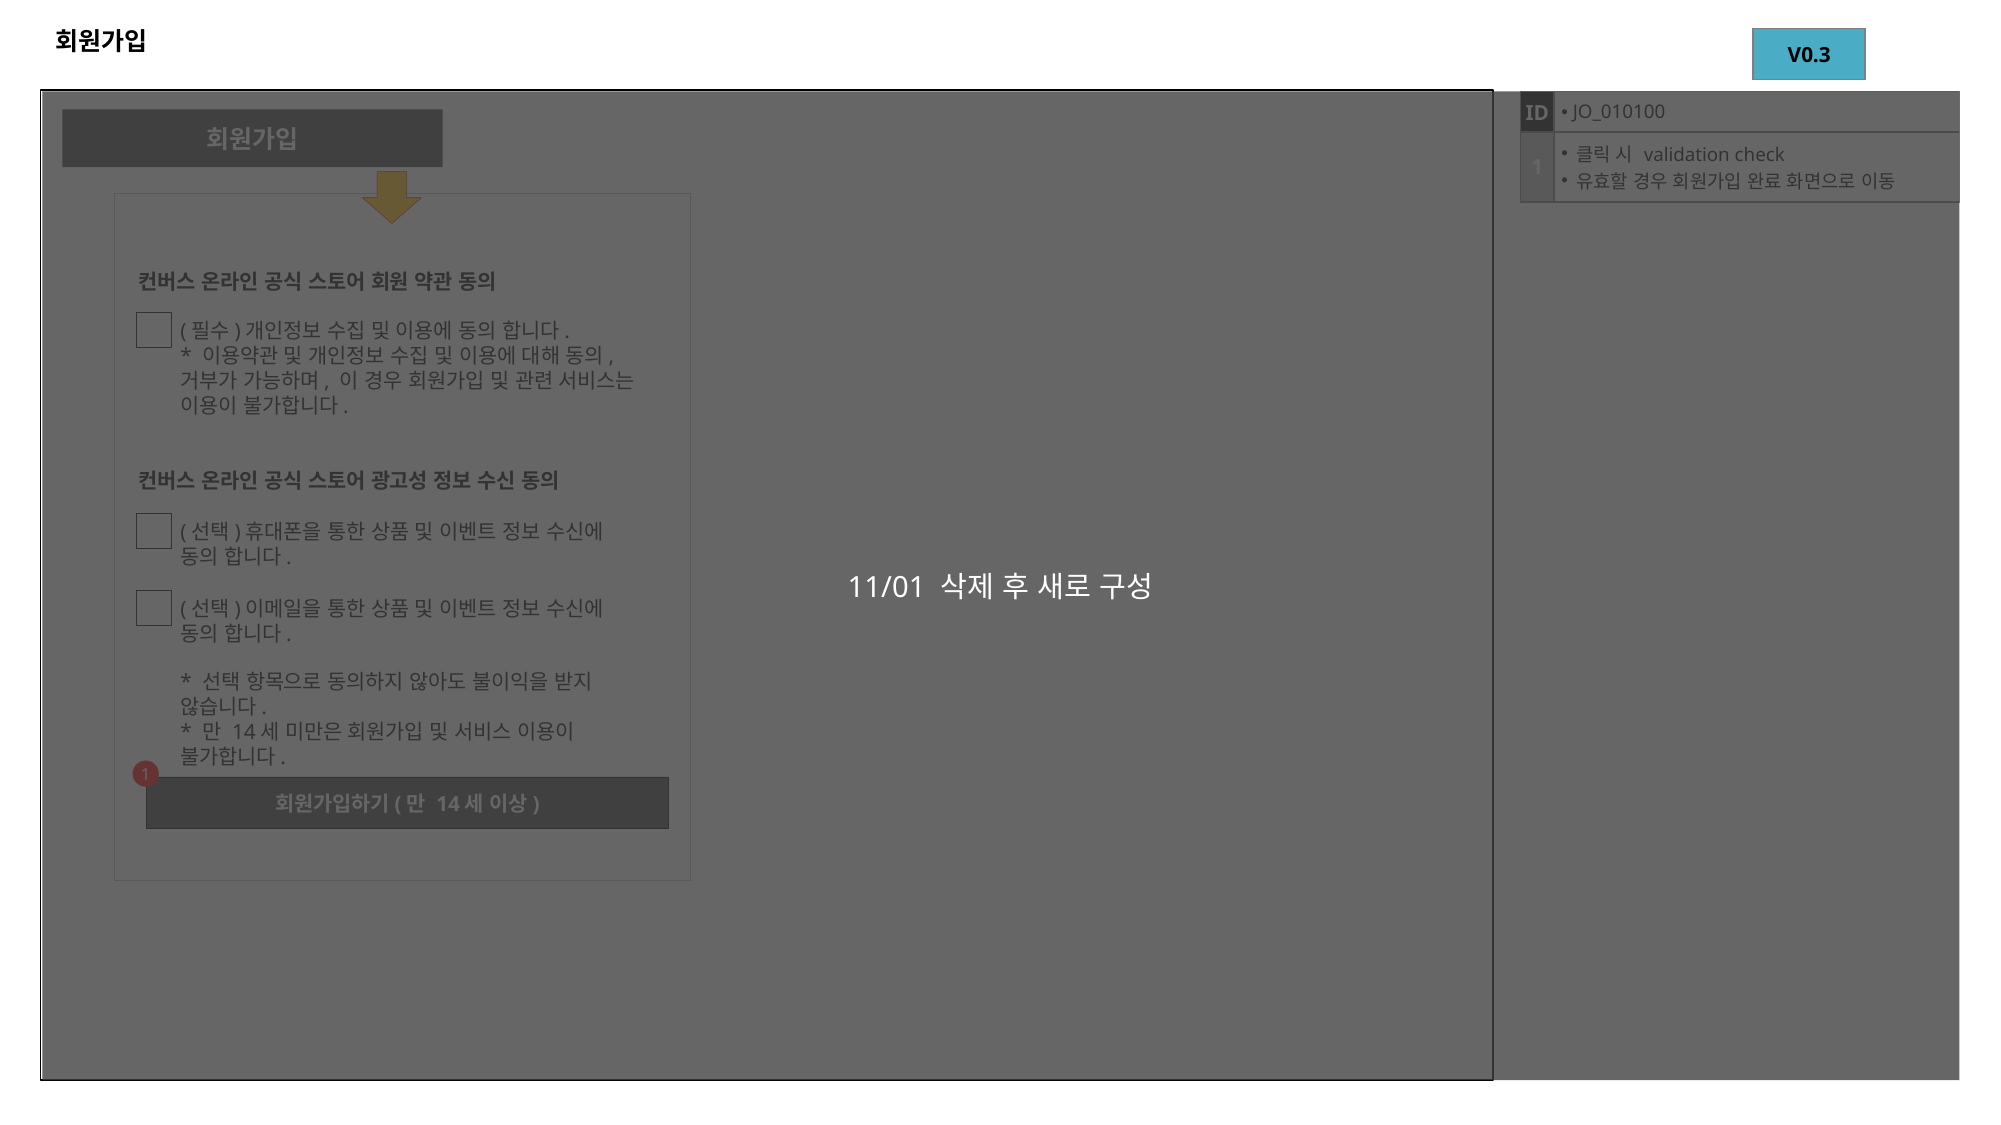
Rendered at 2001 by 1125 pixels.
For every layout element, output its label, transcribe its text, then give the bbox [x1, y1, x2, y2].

title 회원가입 [40, 11, 1960, 69]
text_box 11/01 삭제 후 새로 구성 [40, 89, 1962, 1082]
table_header V0.3 [1754, 29, 1864, 79]
